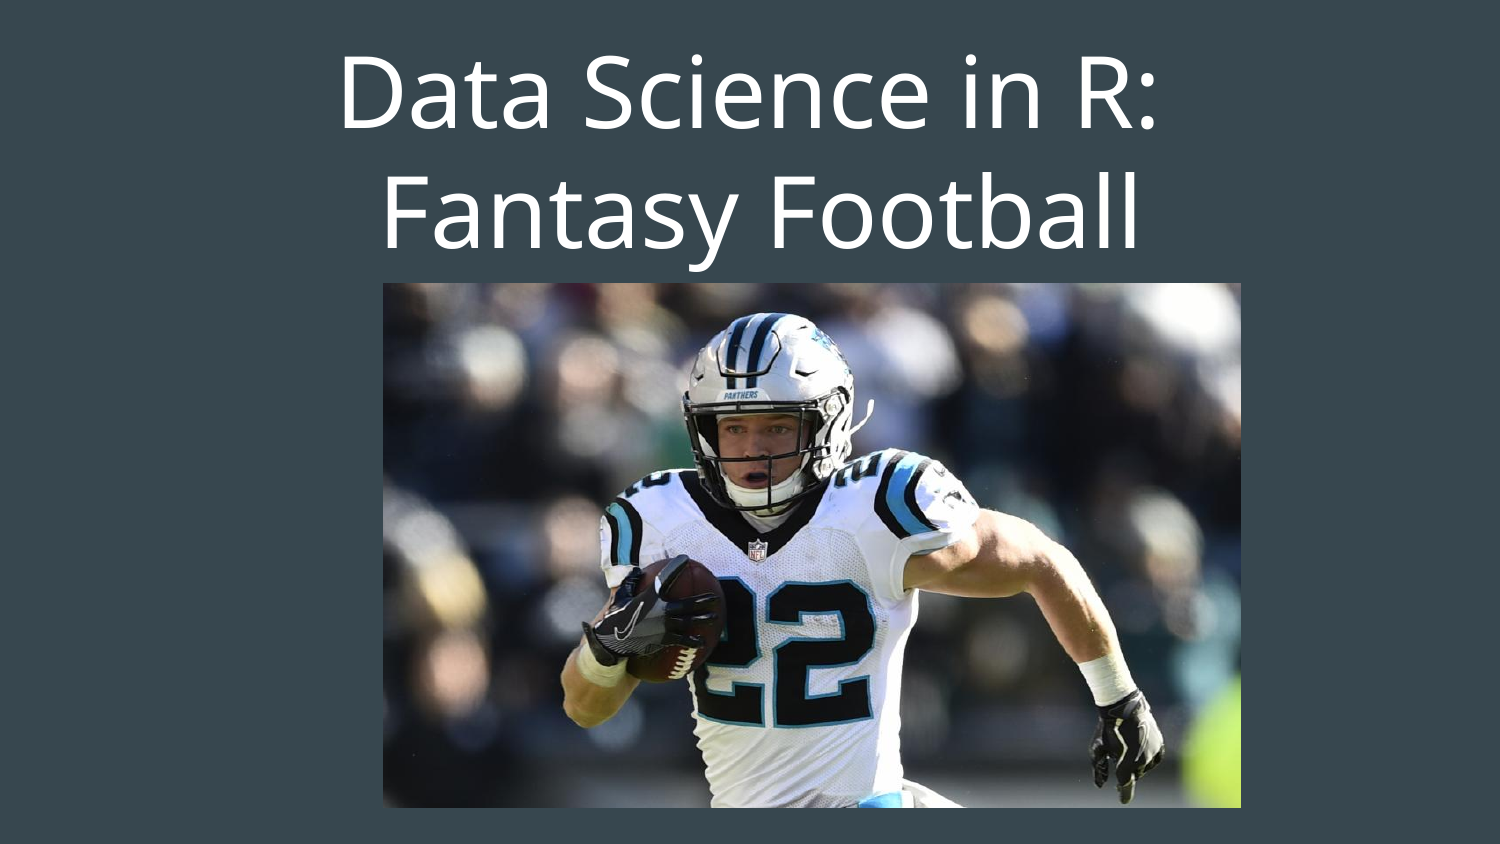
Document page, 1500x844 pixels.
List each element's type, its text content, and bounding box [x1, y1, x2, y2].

picture [382, 283, 1241, 809]
title Data Science in R: Fantasy Football [121, 0, 1402, 284]
